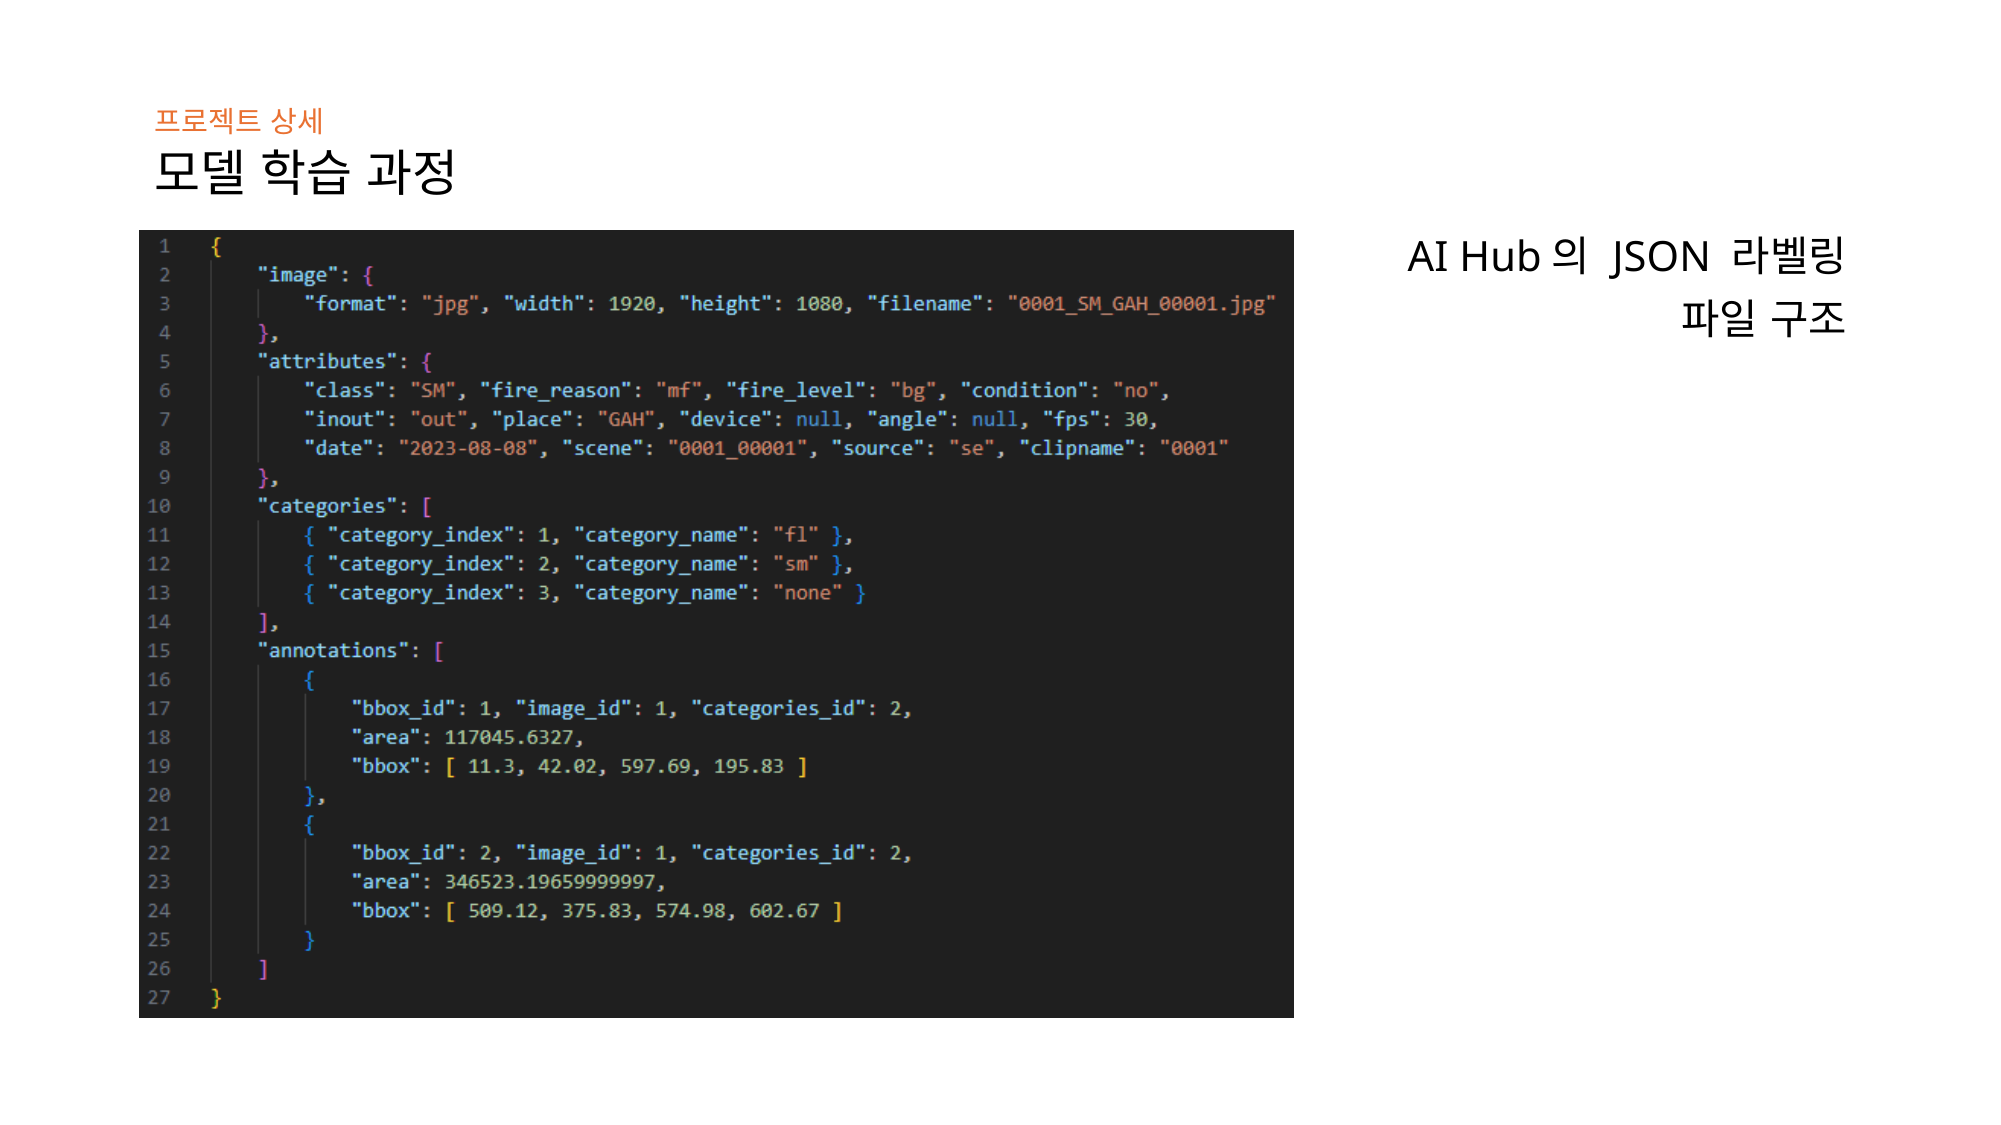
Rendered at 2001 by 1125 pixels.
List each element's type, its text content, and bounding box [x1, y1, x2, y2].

text_box 프로젝트 상세 [139, 95, 354, 146]
text_box AI Hub의 JSON 라벨링 파일 구조 [1392, 210, 1862, 350]
picture [138, 229, 1295, 1019]
text_box 모델 학습 과정 [139, 134, 637, 210]
